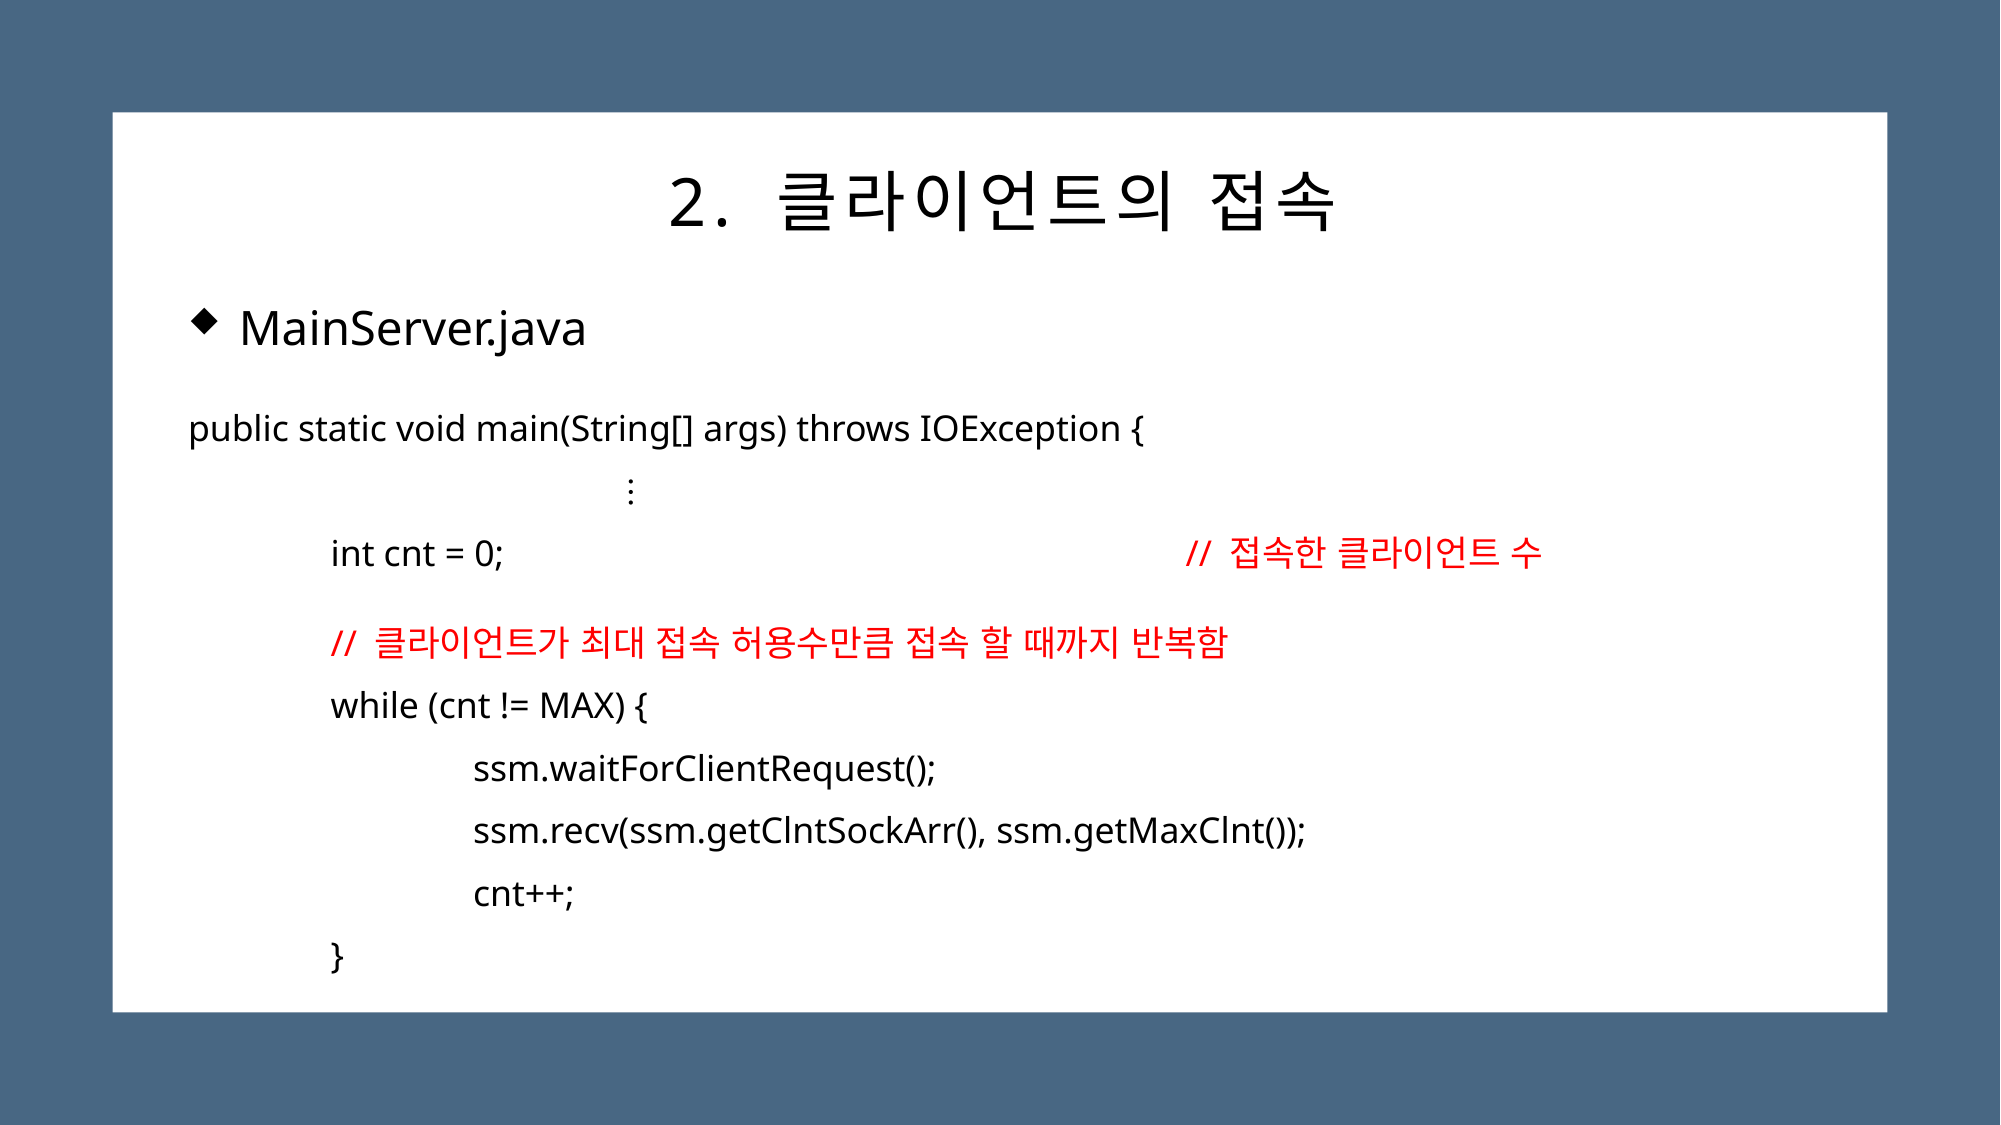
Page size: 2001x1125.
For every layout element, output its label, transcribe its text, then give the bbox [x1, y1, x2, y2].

list MainServer.java public static void main(String[] args) throws IOException { ︙ int cnt = 0; // 접속한 클라이언트 수 // 클라이언트가 최대 접속 허용수만큼 접속 할 때까지 반복함 while (cnt != MAX) { ssm.waitForClientRequest(); ssm.recv(ssm.getClntSockArr(), ssm.getMaxClnt()); cnt++; } [173, 290, 1822, 985]
text_box [0, 0, 2000, 1125]
text_box [111, 111, 1888, 1013]
title 2. 클라이언트의 접속 [225, 140, 1782, 249]
